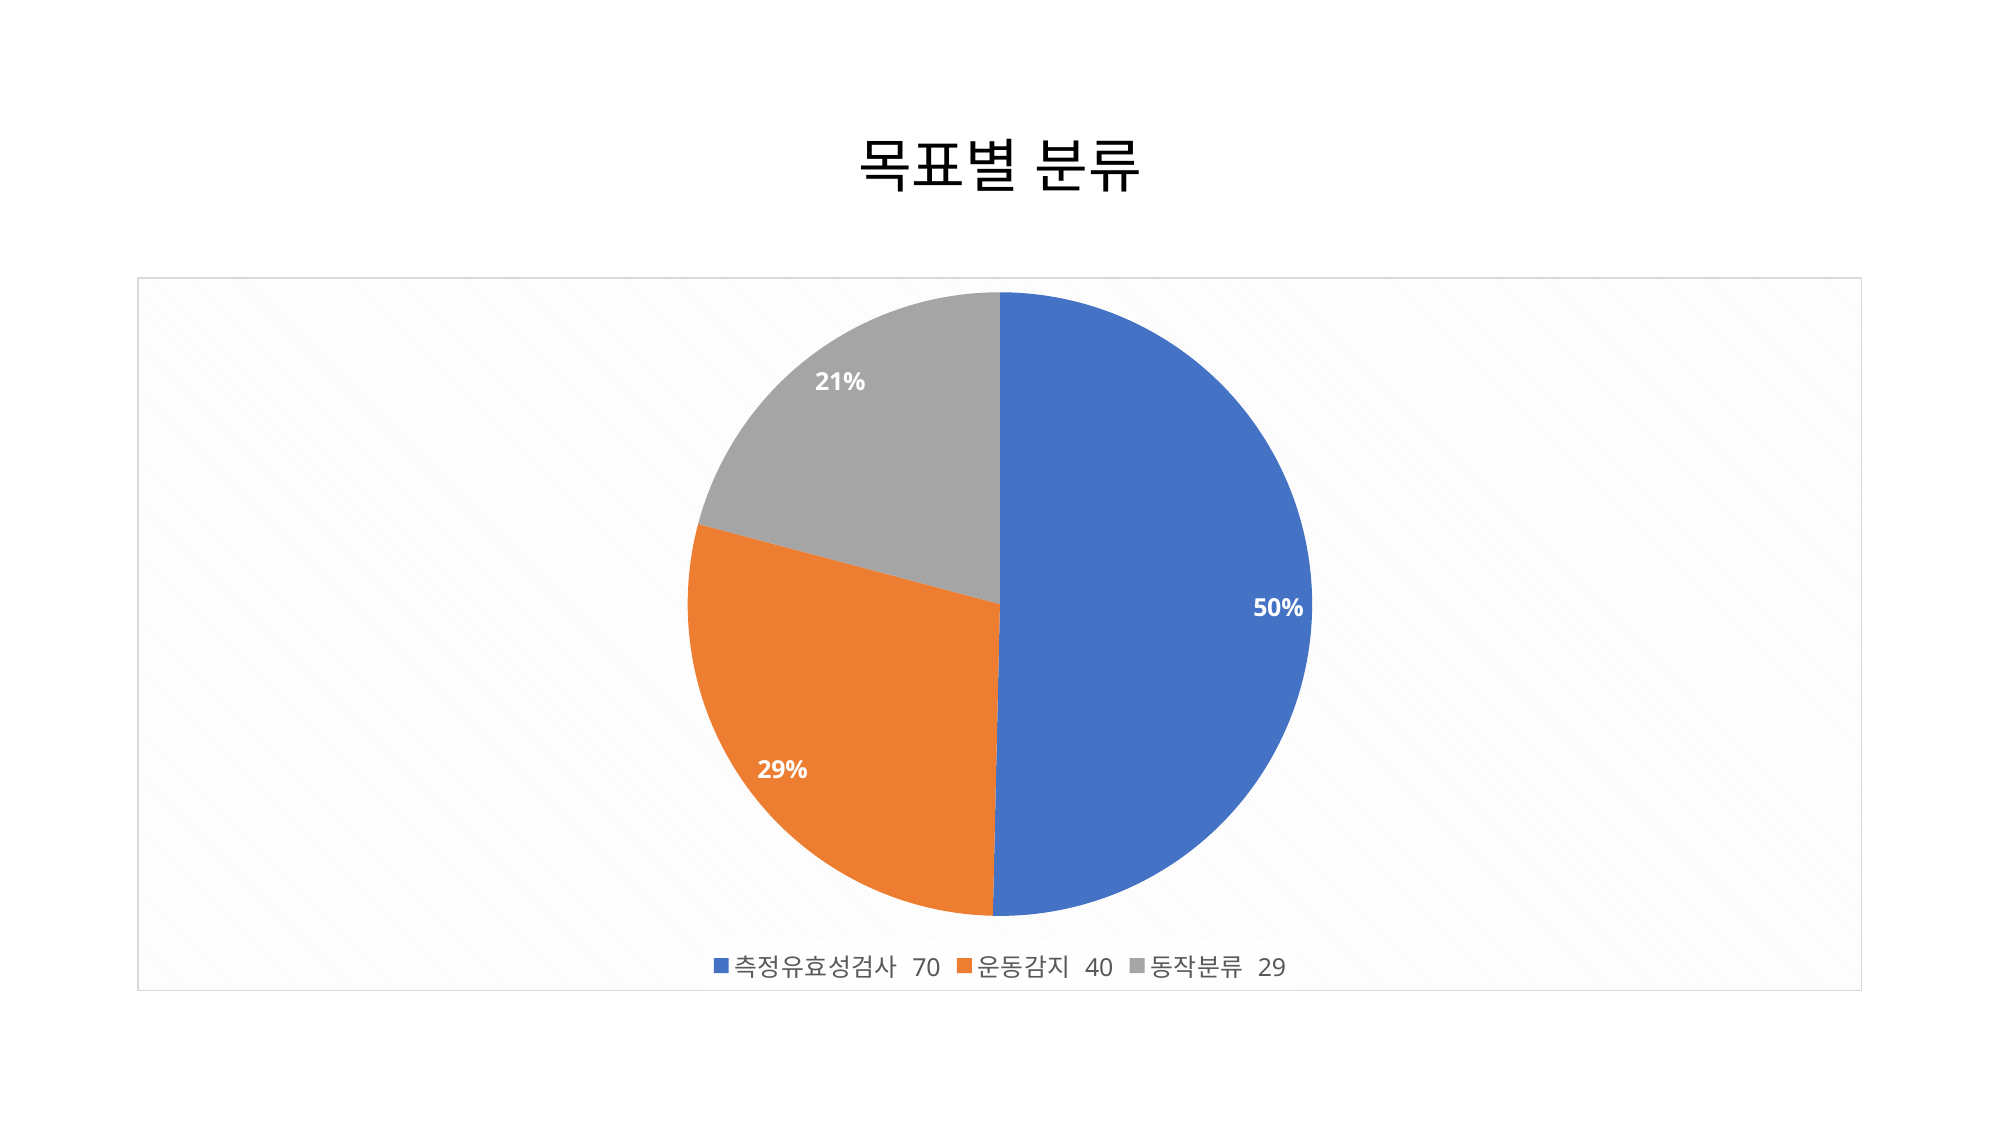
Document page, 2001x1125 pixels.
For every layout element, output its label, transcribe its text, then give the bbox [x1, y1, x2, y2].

chart [137, 277, 1863, 992]
title 목표별 분류 [137, 59, 1863, 277]
